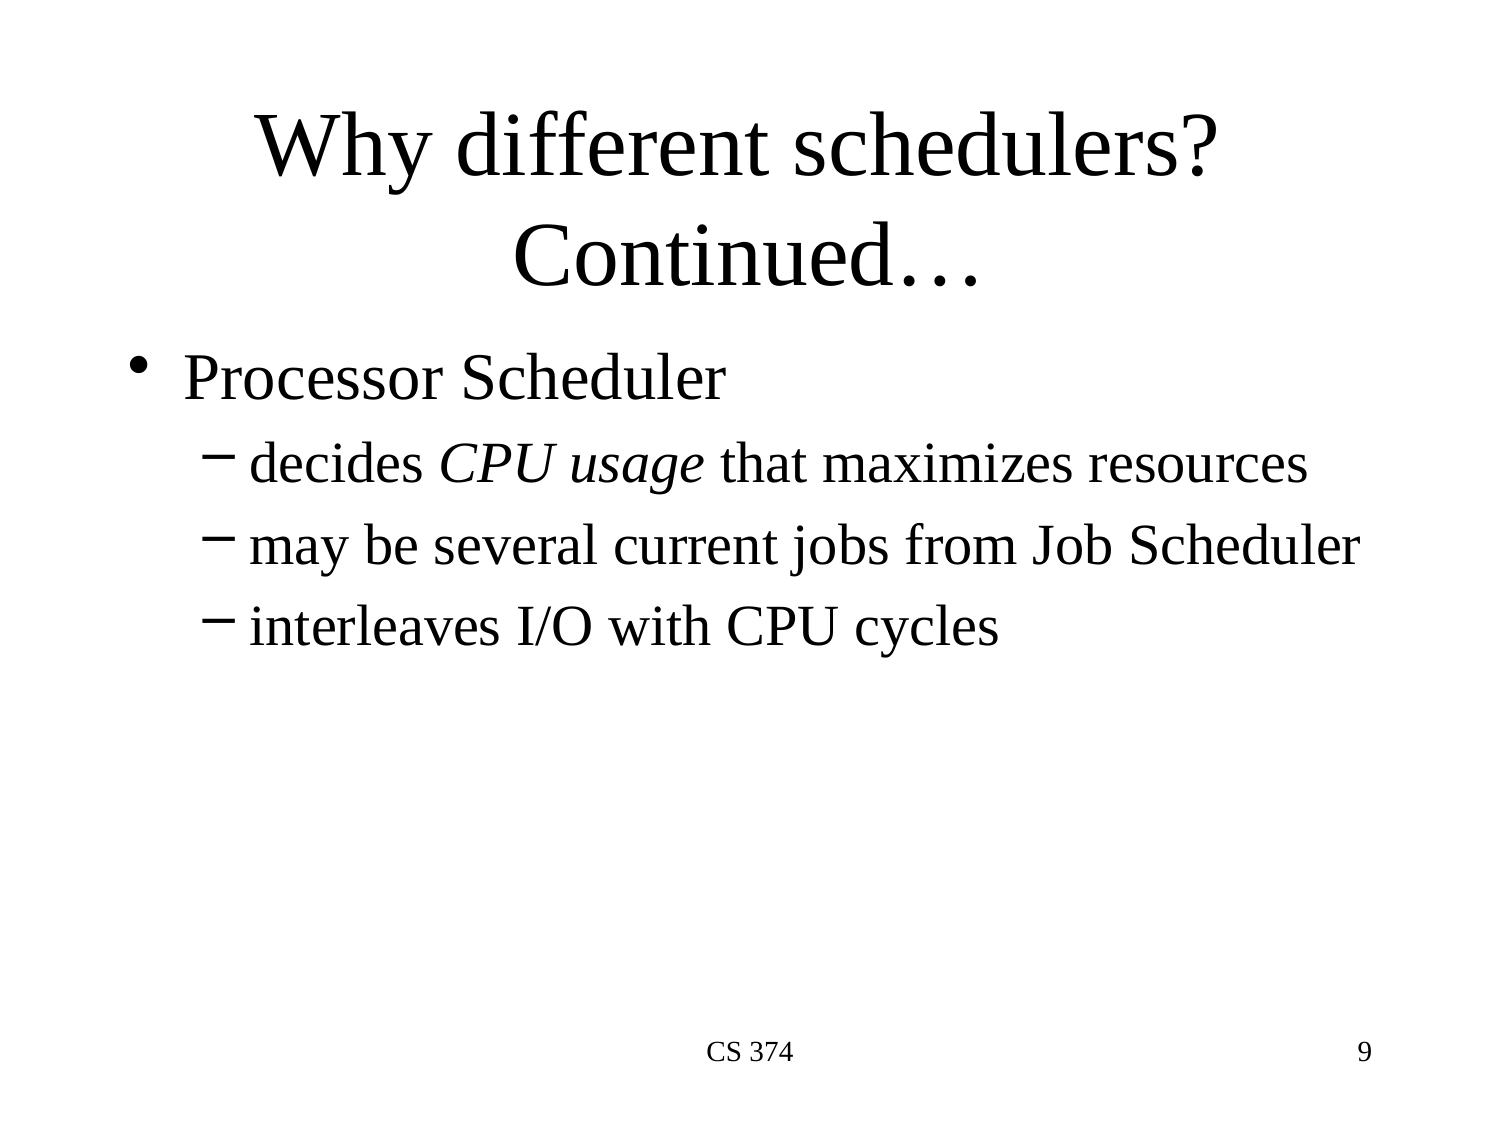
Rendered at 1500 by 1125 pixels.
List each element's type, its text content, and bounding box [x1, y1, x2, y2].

title Why different schedulers? Continued… [112, 99, 1388, 288]
list Processor Scheduler decides CPU usage that maximizes resources may be several current jobs from Job Scheduler interleaves I/O with CPU cycles [112, 324, 1388, 1000]
slide_number 9 [1074, 1024, 1388, 1101]
footer CS 374 [512, 1024, 988, 1101]
